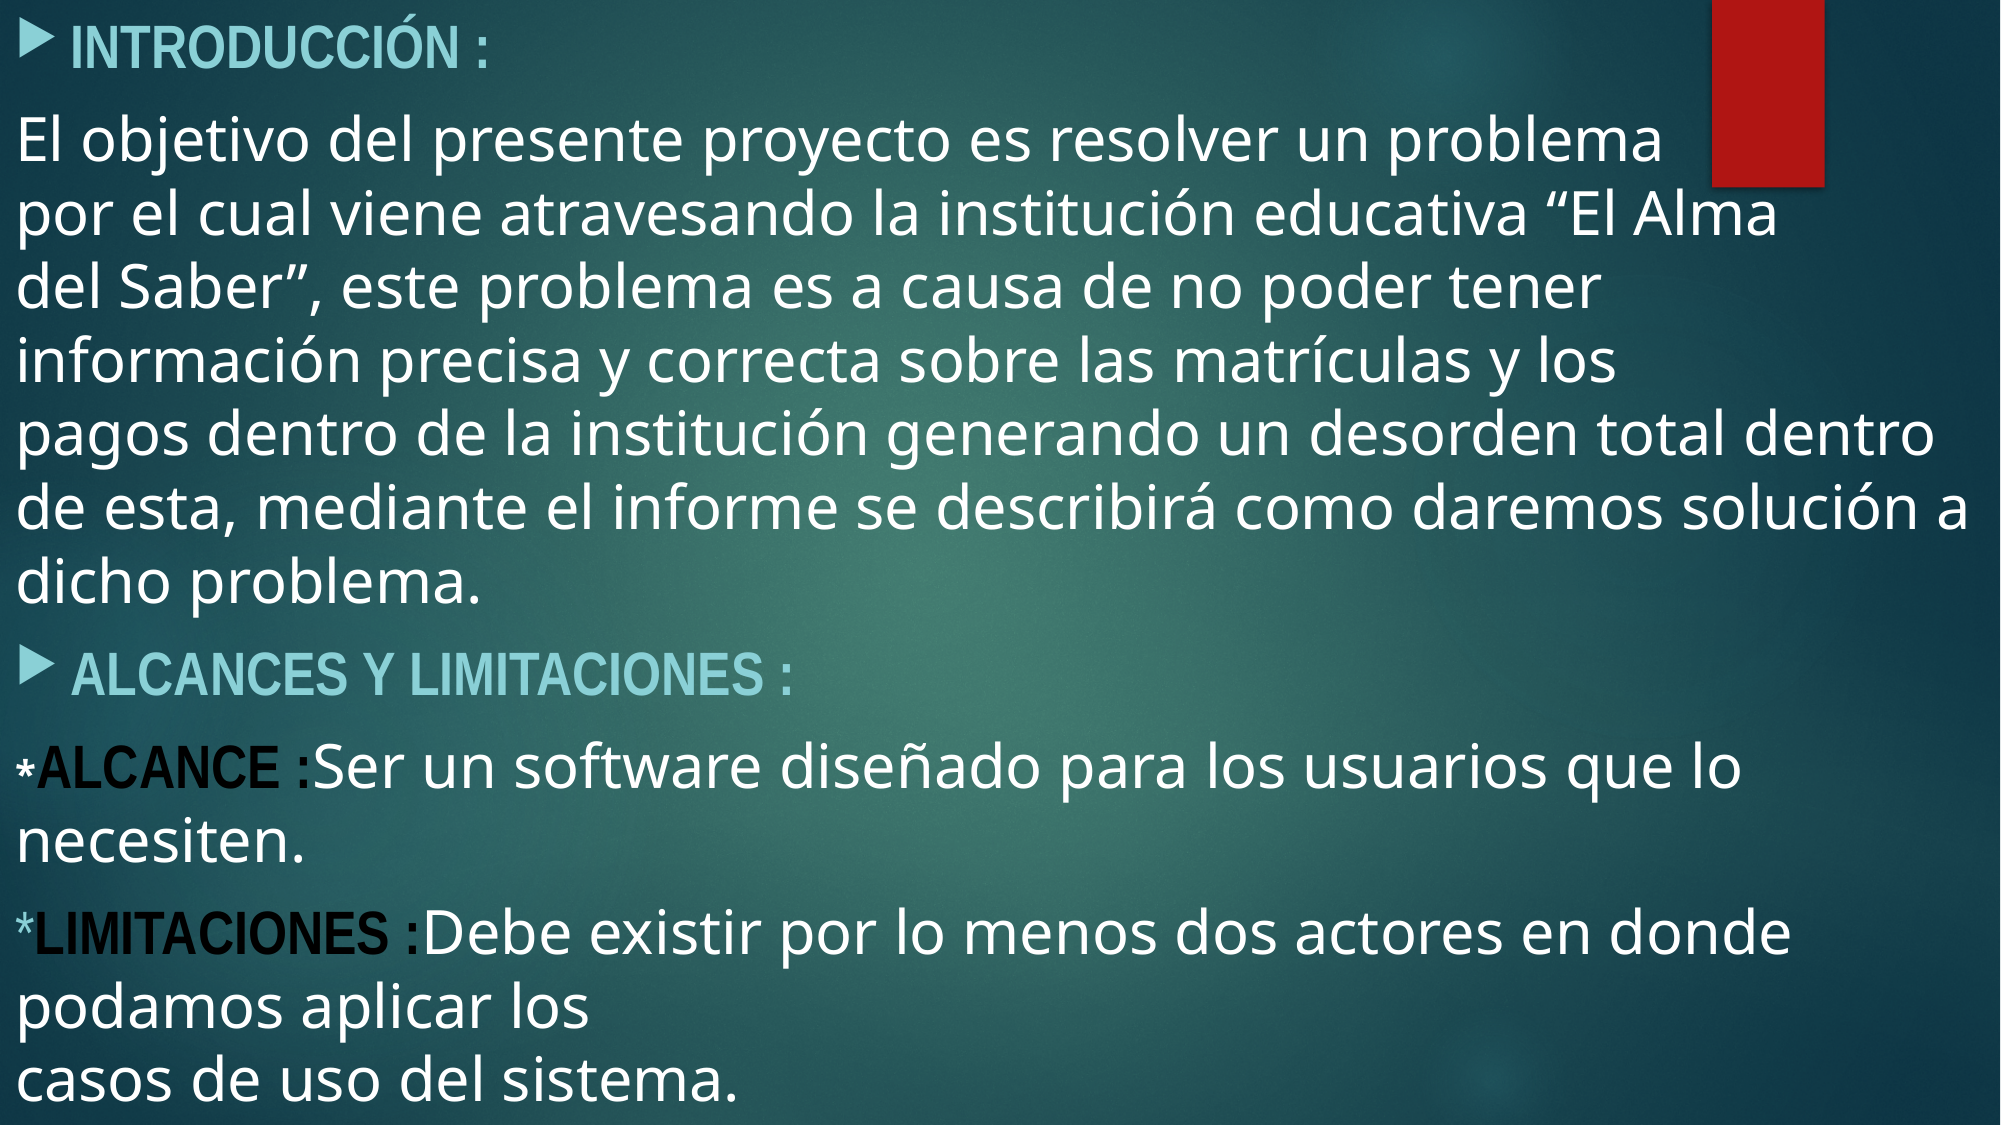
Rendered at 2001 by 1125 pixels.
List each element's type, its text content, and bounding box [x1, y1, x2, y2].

list Introducción : El objetivo del presente proyecto es resolver un problema por el cual viene atravesando la institución educativa “El Alma del Saber”, este problema es a causa de no poder tener información precisa y correcta sobre las matrículas y los pagos dentro de la institución generando un desorden total dentro de esta, mediante el informe se describirá como daremos solución a dicho problema. Alcances y limitaciones : *Alcance :Ser un software diseñado para los usuarios que lo necesiten. *Limitaciones :Debe existir por lo menos dos actores en donde podamos aplicar los casos de uso del sistema. [0, 0, 2000, 1125]
